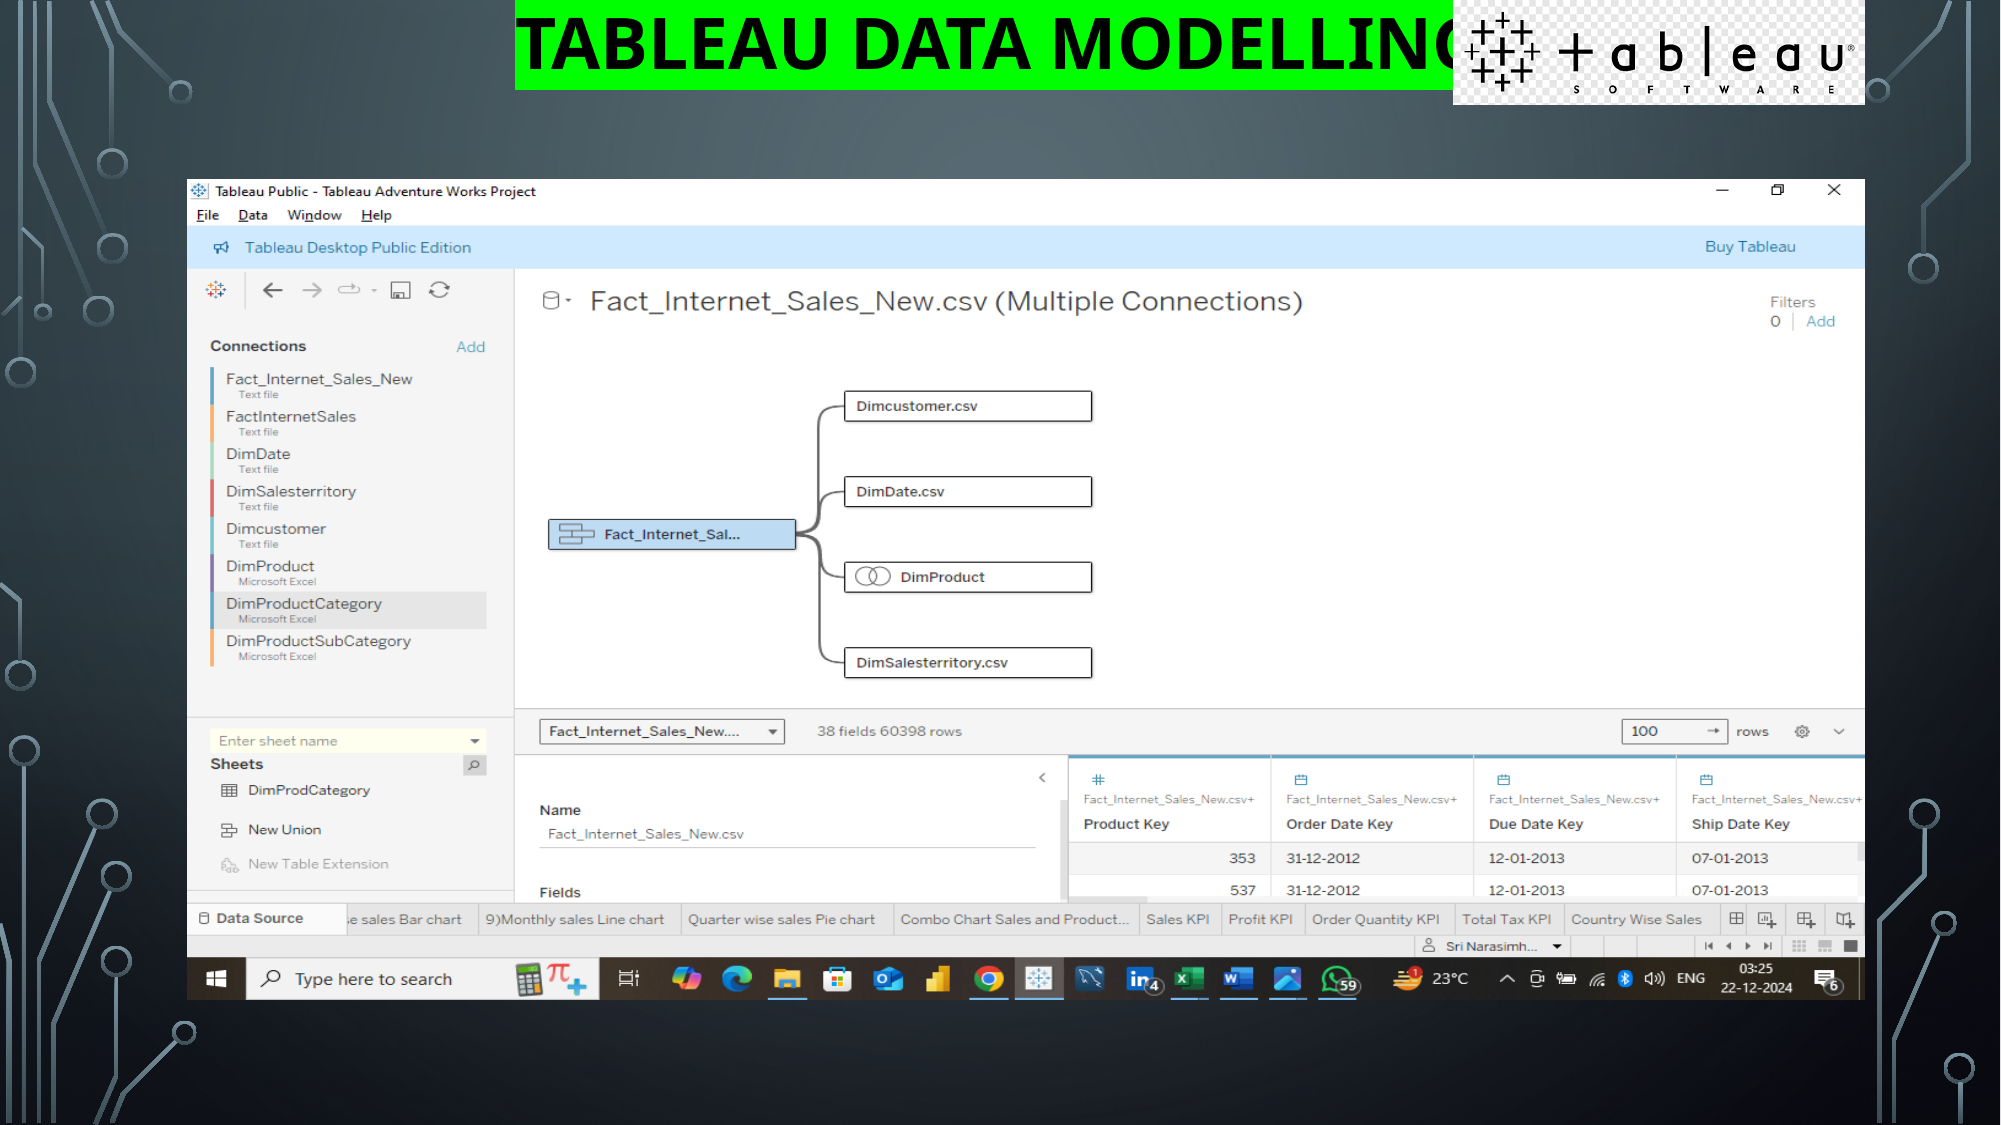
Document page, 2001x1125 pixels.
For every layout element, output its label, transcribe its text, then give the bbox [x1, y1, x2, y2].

title Tableau Data Modelling [187, 0, 1453, 93]
picture [1453, 0, 1865, 105]
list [186, 179, 1865, 1000]
